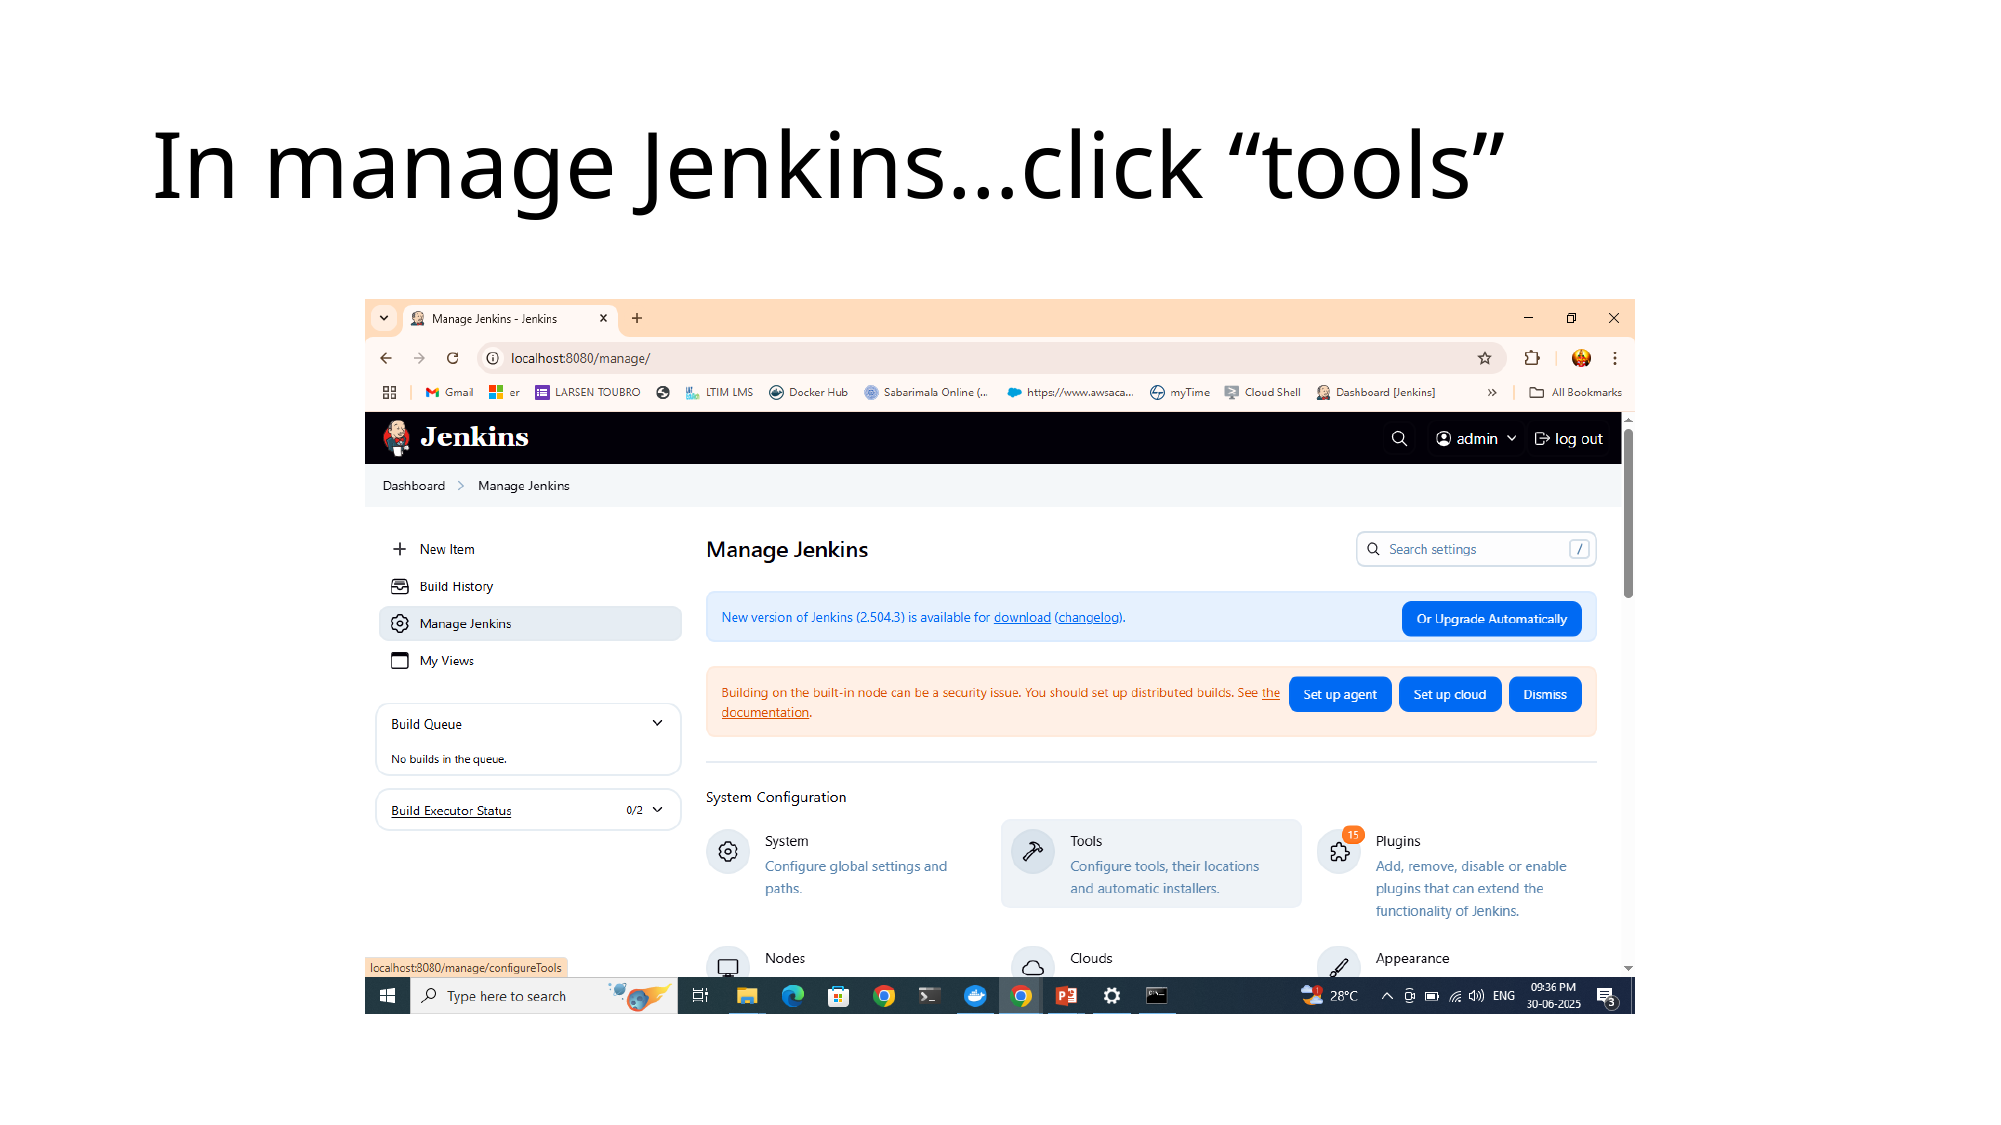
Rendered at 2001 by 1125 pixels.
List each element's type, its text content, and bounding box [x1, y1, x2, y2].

title In manage Jenkins…click “tools” [137, 59, 1863, 278]
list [365, 299, 1635, 1014]
